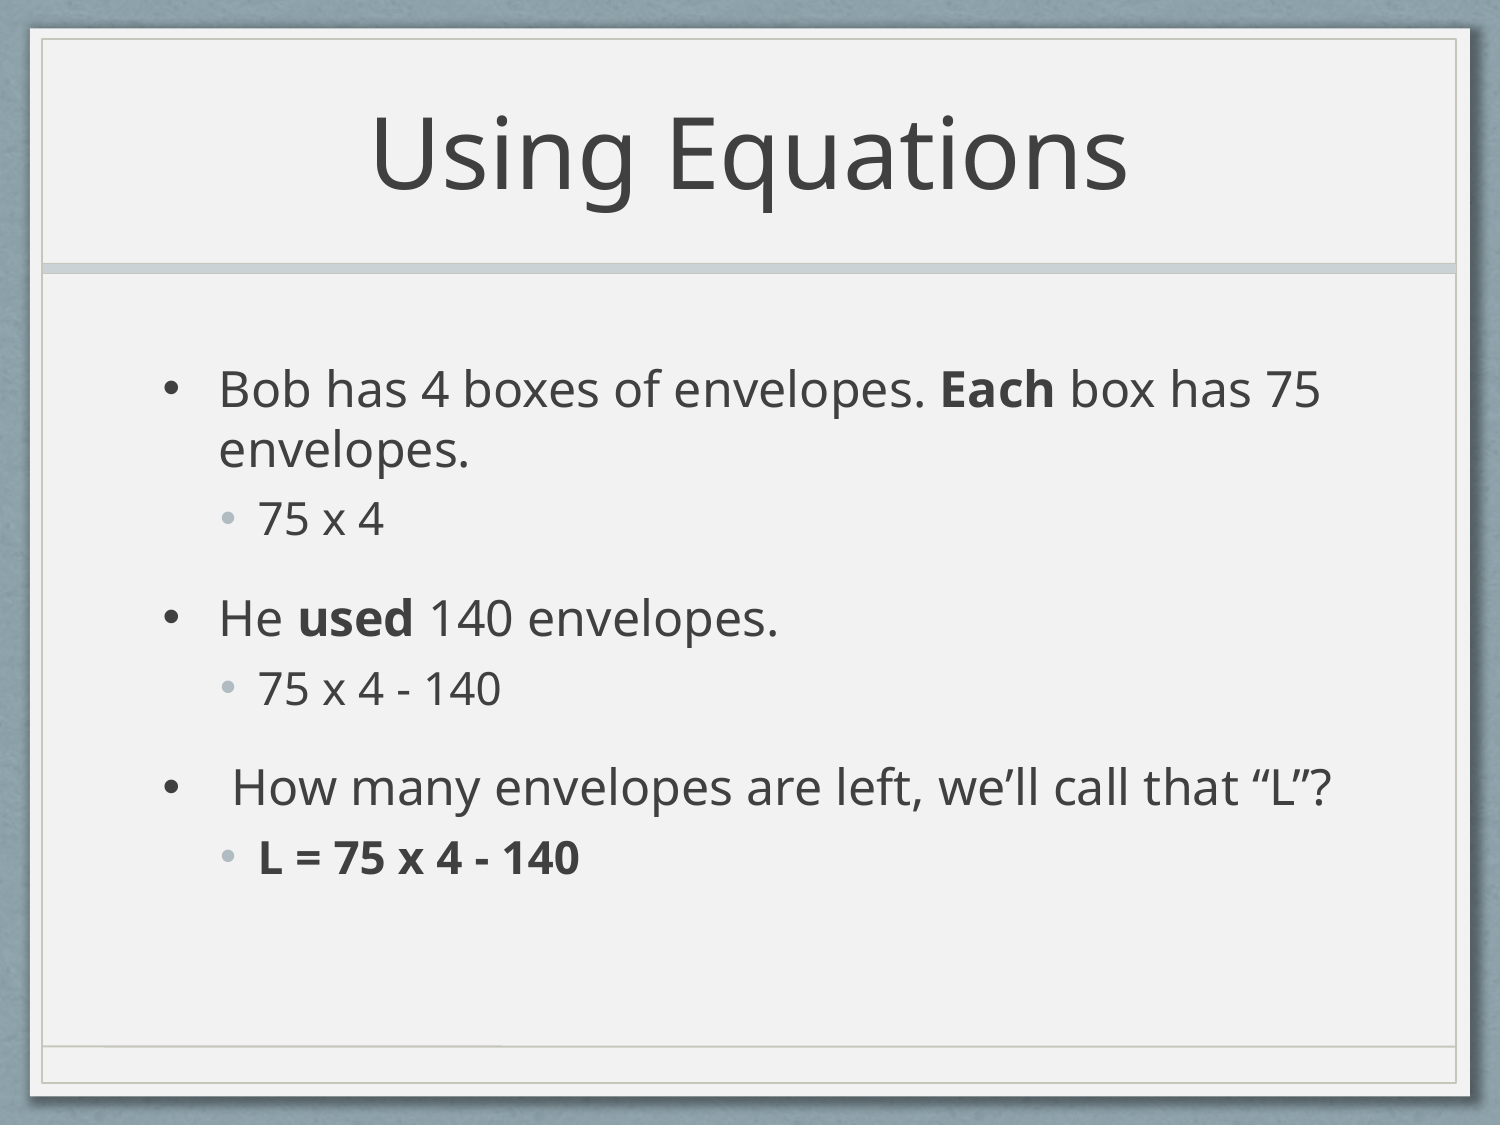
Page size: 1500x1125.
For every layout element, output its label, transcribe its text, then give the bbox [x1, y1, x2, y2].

title Using Equations [147, 40, 1353, 260]
list Bob has 4 boxes of envelopes. Each box has 75 envelopes. 75 x 4 He used 140 envelopes. 75 x 4 - 140 How many envelopes are left, we’ll call that “L”? L = 75 x 4 - 140 [147, 350, 1353, 995]
